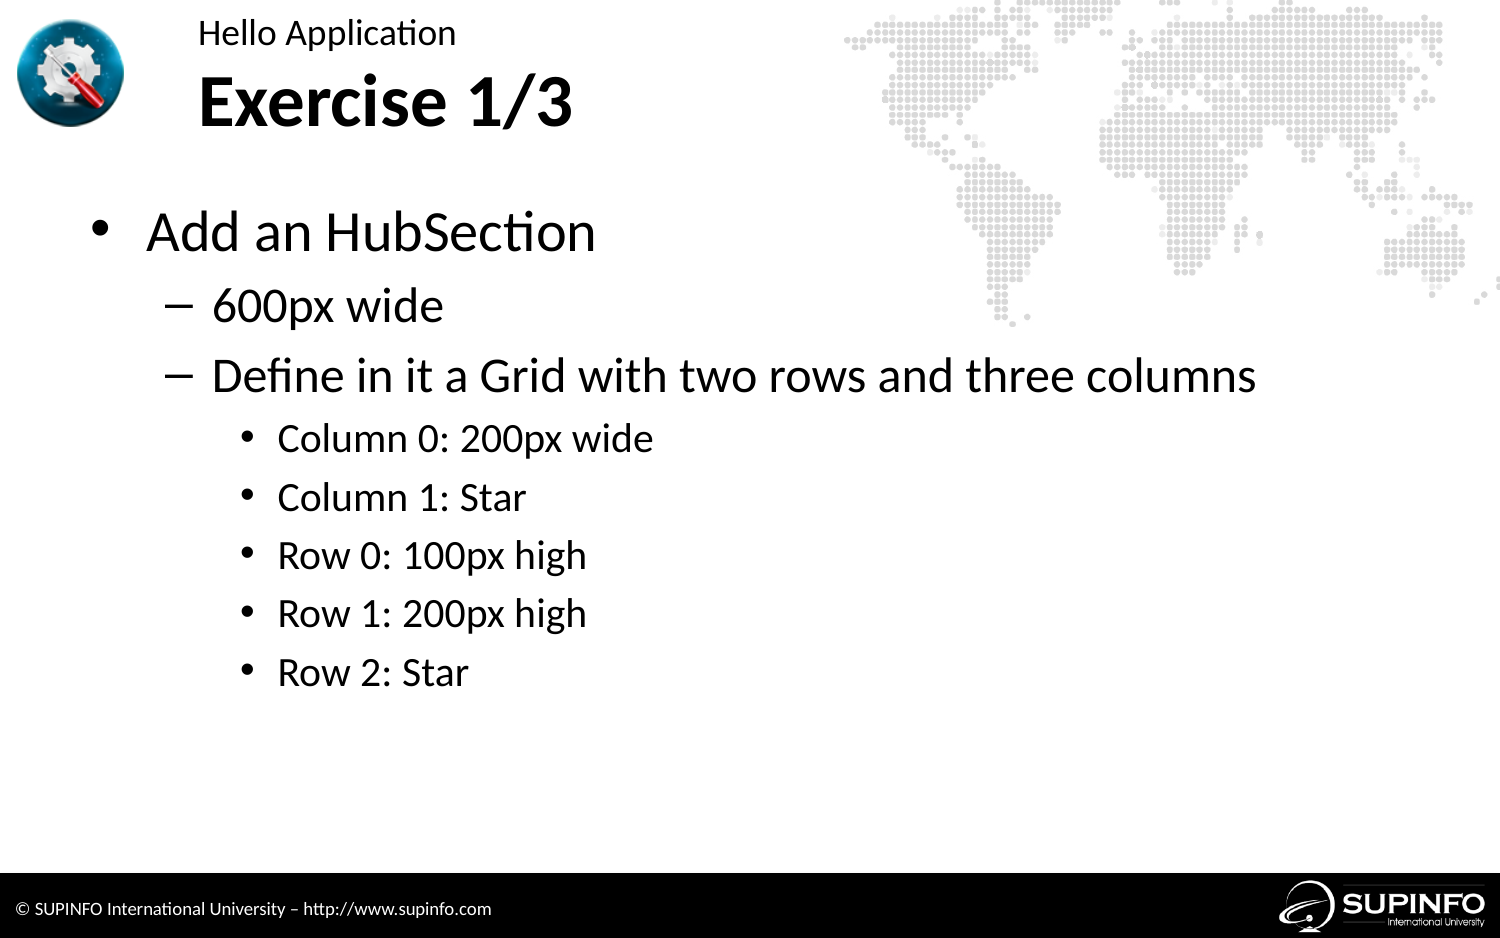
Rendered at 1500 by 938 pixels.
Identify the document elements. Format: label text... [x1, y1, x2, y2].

picture [17, 19, 125, 127]
picture [844, 0, 1500, 327]
list Add an HubSection 600px wide Define in it a Grid with two rows and three columns Column 0: 200px wide Column 1: Star Row 0: 100px high Row 1: 200px high Row 2: Star [75, 185, 1459, 880]
title Exercise 1/3 [183, 56, 1459, 138]
picture [1269, 870, 1494, 938]
picture [37, 37, 104, 108]
list Hello Application [183, 0, 1459, 56]
